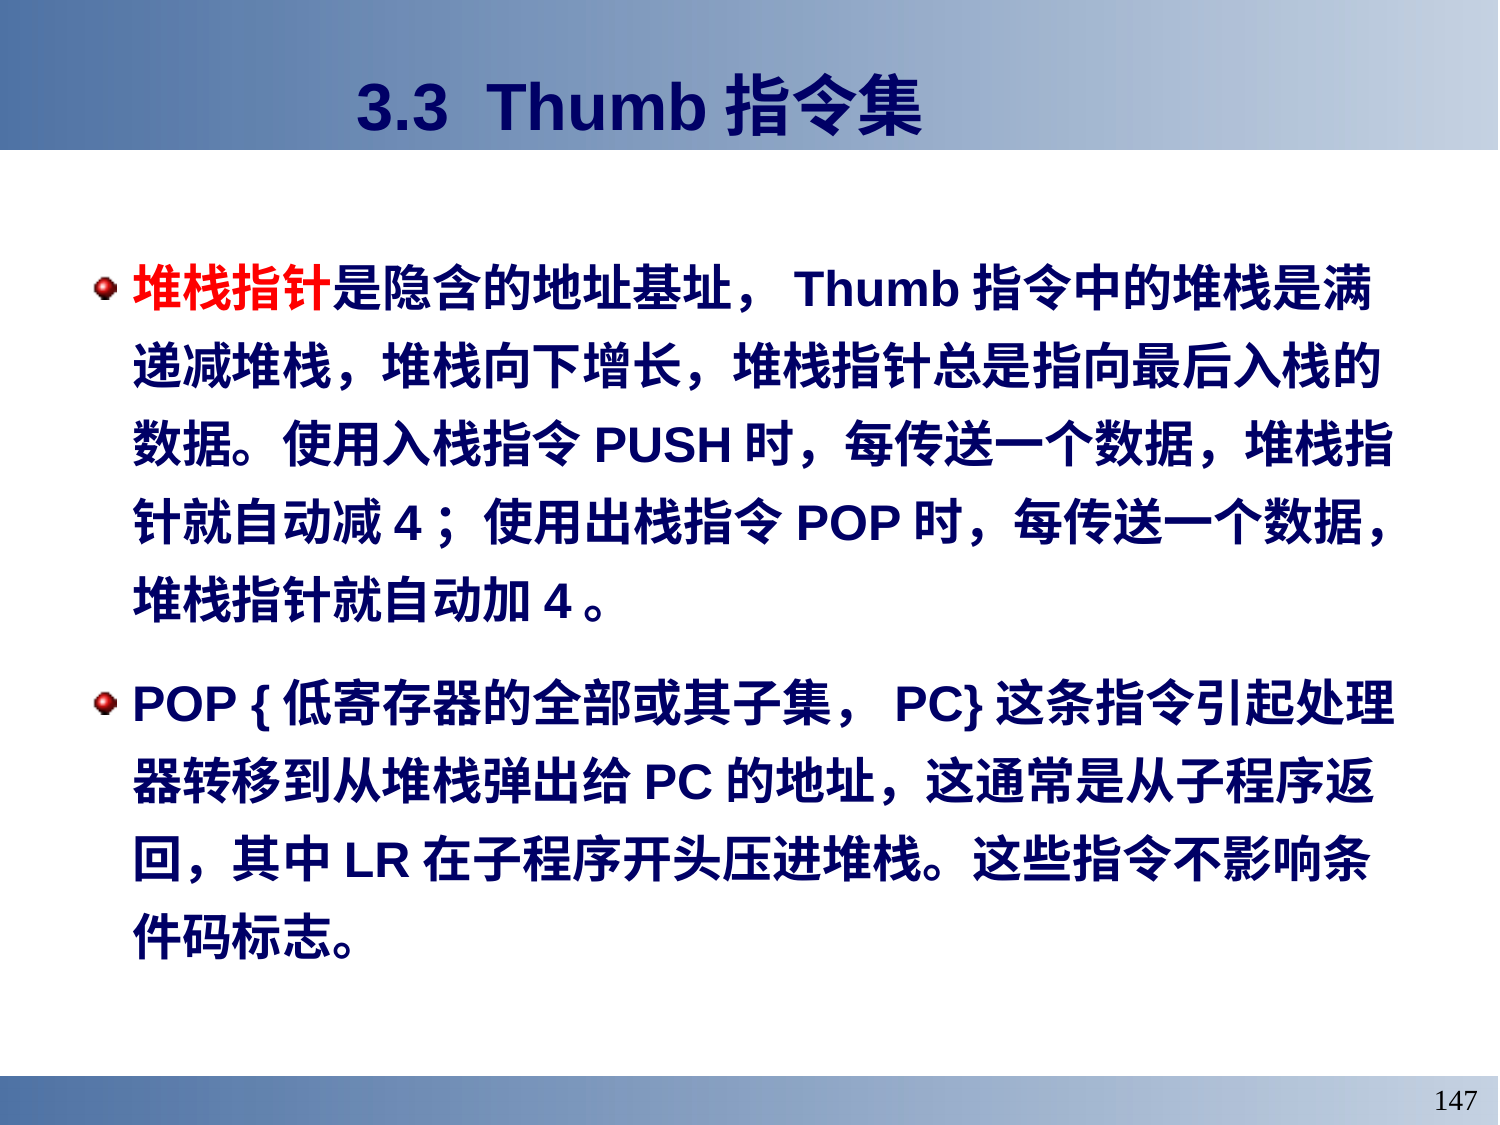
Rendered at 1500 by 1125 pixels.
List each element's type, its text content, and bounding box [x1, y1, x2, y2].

list 堆栈指针是隐含的地址基址，Thumb指令中的堆栈是满递减堆栈，堆栈向下增长，堆栈指针总是指向最后入栈的数据。使用入栈指令PUSH时，每传送一个数据，堆栈指针就自动减4；使用出栈指令POP时，每传送一个数据，堆栈指针就自动加4。 POP {低寄存器的全部或其子集，PC}这条指令引起处理器转移到从堆栈弹出给PC的地址，这通常是从子程序返回，其中LR在子程序开头压进堆栈。这些指令不影响条件码标志。 [76, 231, 1428, 1093]
picture [90, 688, 117, 715]
title 3.3 Thumb指令集 [52, 66, 1229, 205]
picture [0, 1076, 1500, 1125]
picture [0, 0, 1500, 150]
picture [90, 273, 117, 300]
